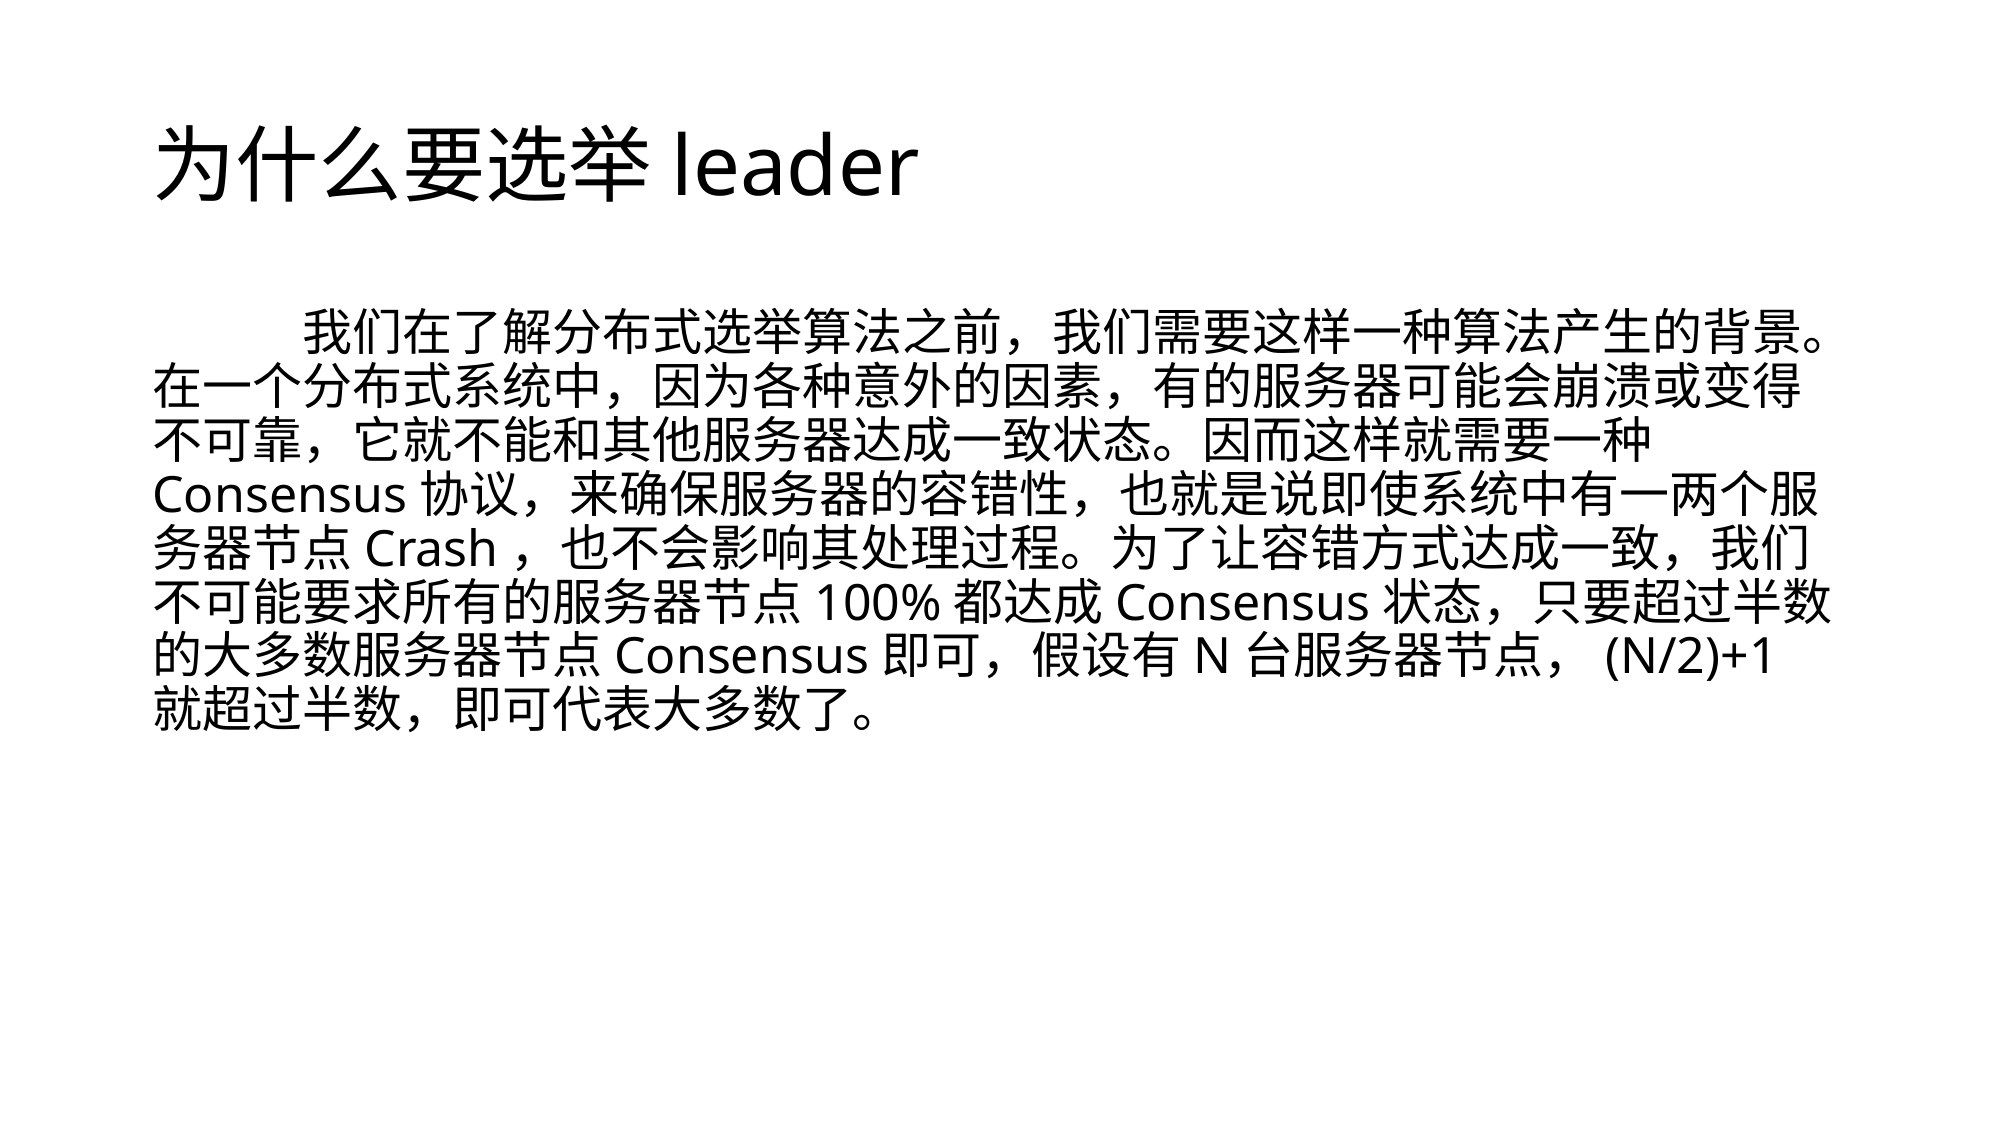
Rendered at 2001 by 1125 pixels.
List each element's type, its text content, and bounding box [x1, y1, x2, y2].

title 为什么要选举leader [137, 59, 1863, 278]
list 我们在了解分布式选举算法之前，我们需要这样一种算法产生的背景。在一个分布式系统中，因为各种意外的因素，有的服务器可能会崩溃或变得不可靠，它就不能和其他服务器达成一致状态。因而这样就需要一种Consensus协议，来确保服务器的容错性，也就是说即使系统中有一两个服务器节点Crash，也不会影响其处理过程。为了让容错方式达成一致，我们不可能要求所有的服务器节点100%都达成Consensus状态，只要超过半数的大多数服务器节点Consensus即可，假设有N台服务器节点，(N/2)+1 就超过半数，即可代表大多数了。 [137, 299, 1863, 1014]
